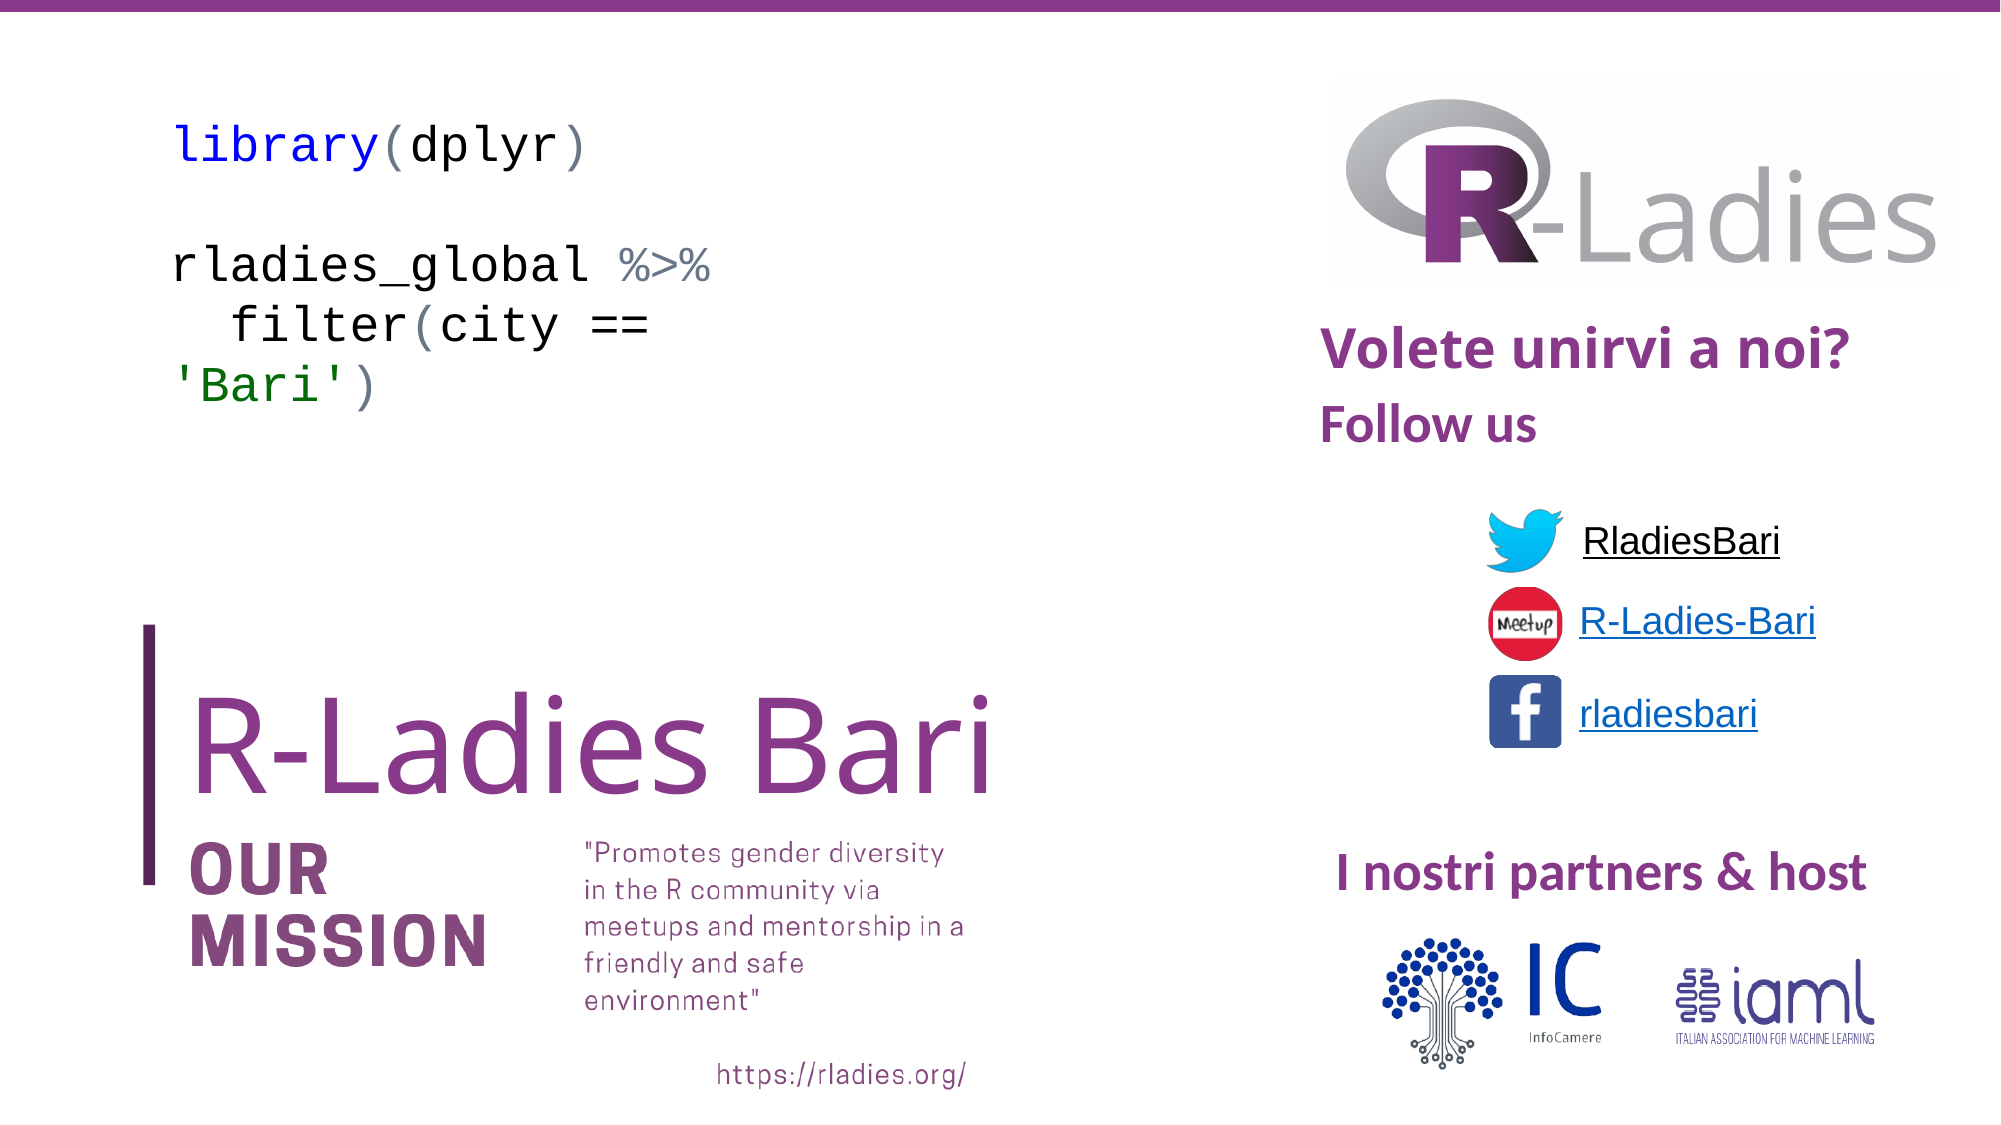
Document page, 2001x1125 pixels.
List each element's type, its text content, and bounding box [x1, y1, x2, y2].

text_box R-Ladies-Bari [1576, 593, 1833, 646]
text_box Follow us [1317, 384, 1661, 468]
picture [171, 827, 976, 1099]
title R-Ladies Bari [166, 623, 1351, 878]
text_box rladiesbari [1576, 685, 1821, 738]
text_box library(dplyr) rladies_global %>% filter(city == 'Bari') [149, 91, 788, 300]
text_box [1488, 587, 1563, 661]
text_box [1480, 496, 1570, 586]
text_box [1489, 675, 1562, 748]
text_box RladiesBari [1579, 512, 1845, 565]
text_box Volete unirvi a noi? [1317, 310, 2000, 403]
picture [1365, 936, 1614, 1070]
text_box I nostri partners & host [1320, 827, 1884, 909]
picture [1668, 953, 1880, 1054]
picture [1333, 78, 1959, 287]
